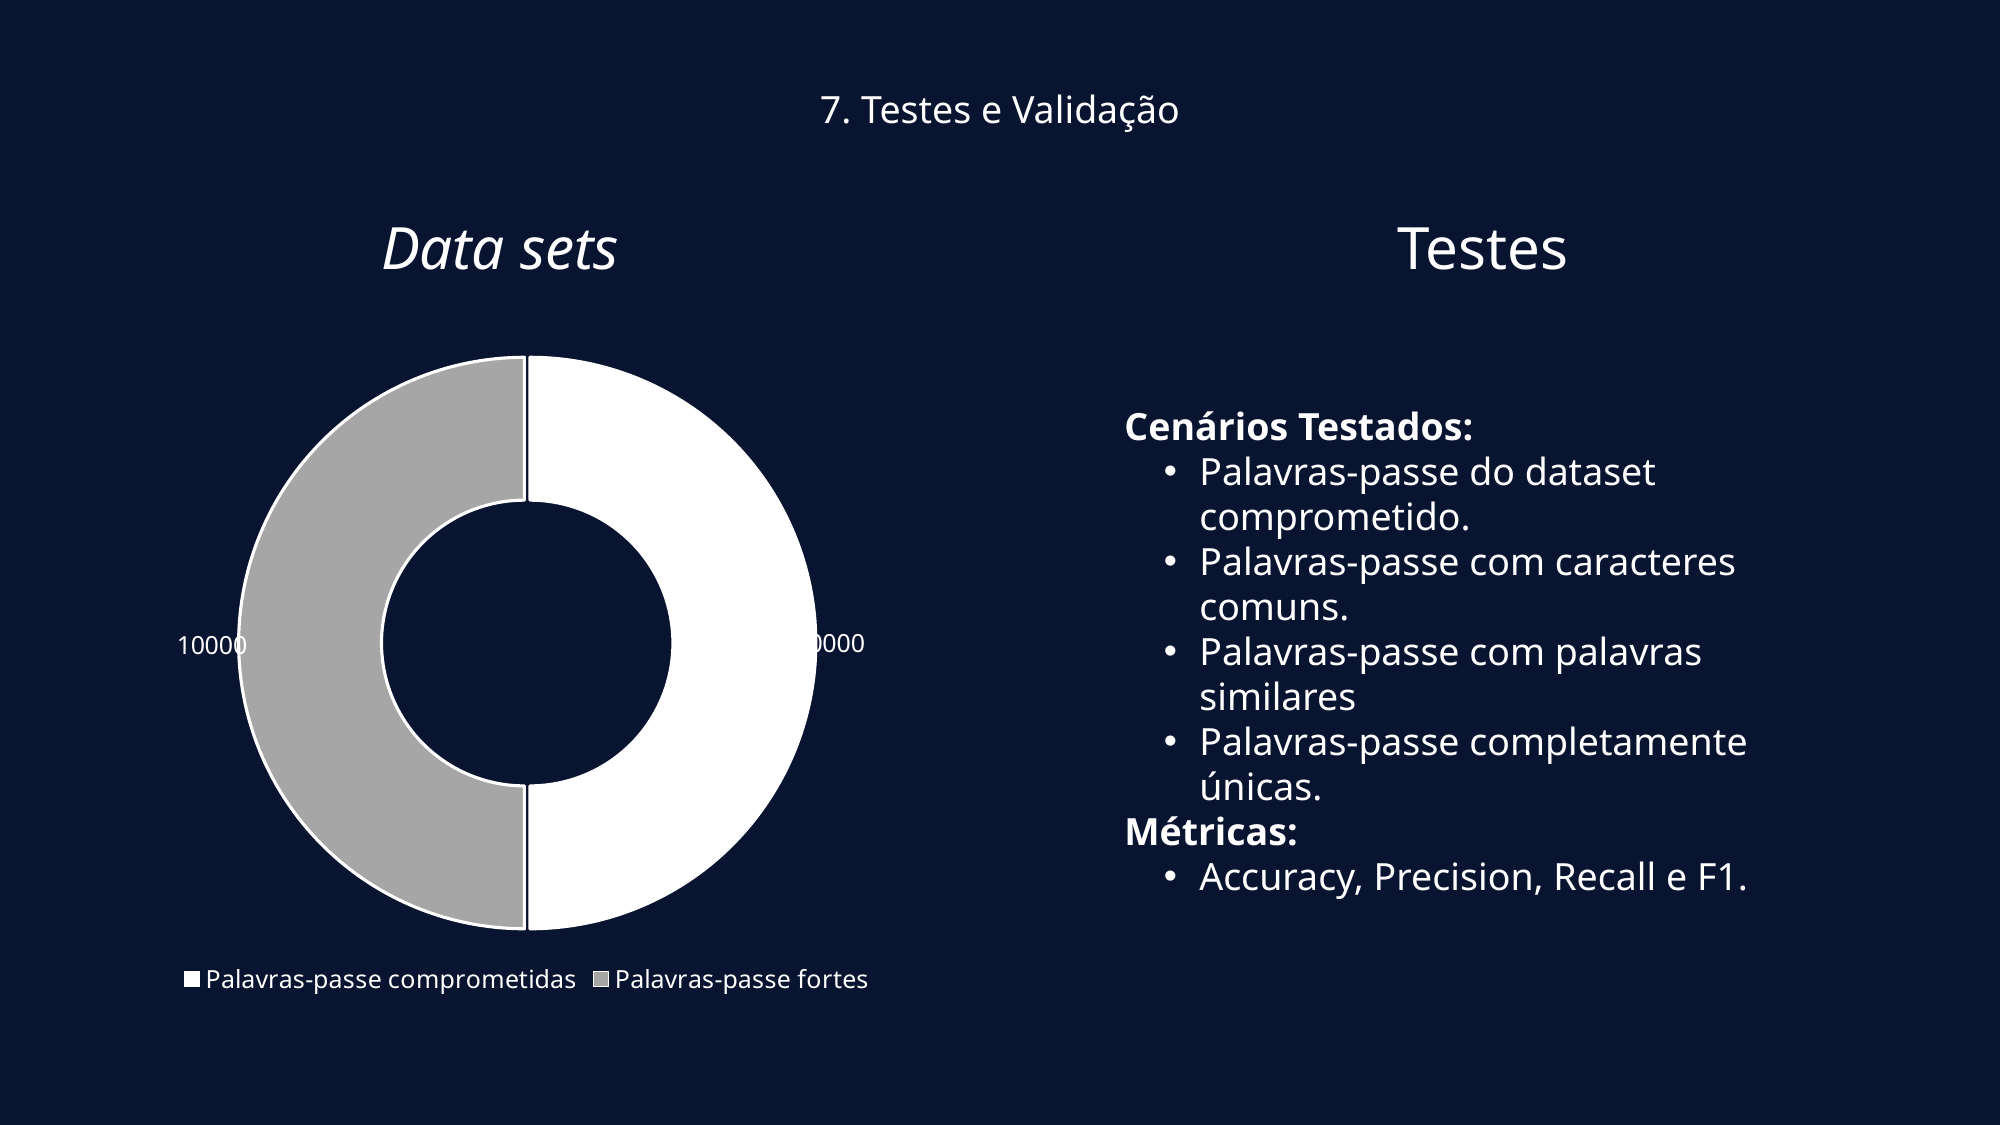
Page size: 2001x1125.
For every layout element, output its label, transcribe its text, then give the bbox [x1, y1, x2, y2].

chart [53, 340, 1001, 1003]
text_box 7. Testes e Validação [746, 78, 1254, 139]
text_box Cenários Testados: Palavras-passe do dataset comprometido. Palavras-passe com caracteres comuns. Palavras-passe com palavras similares Palavras-passe completamente únicas. Métricas: Accuracy, Precision, Recall e F1. [1109, 395, 1856, 906]
text_box Testes [982, 204, 1983, 289]
text_box Data sets [0, 204, 982, 289]
